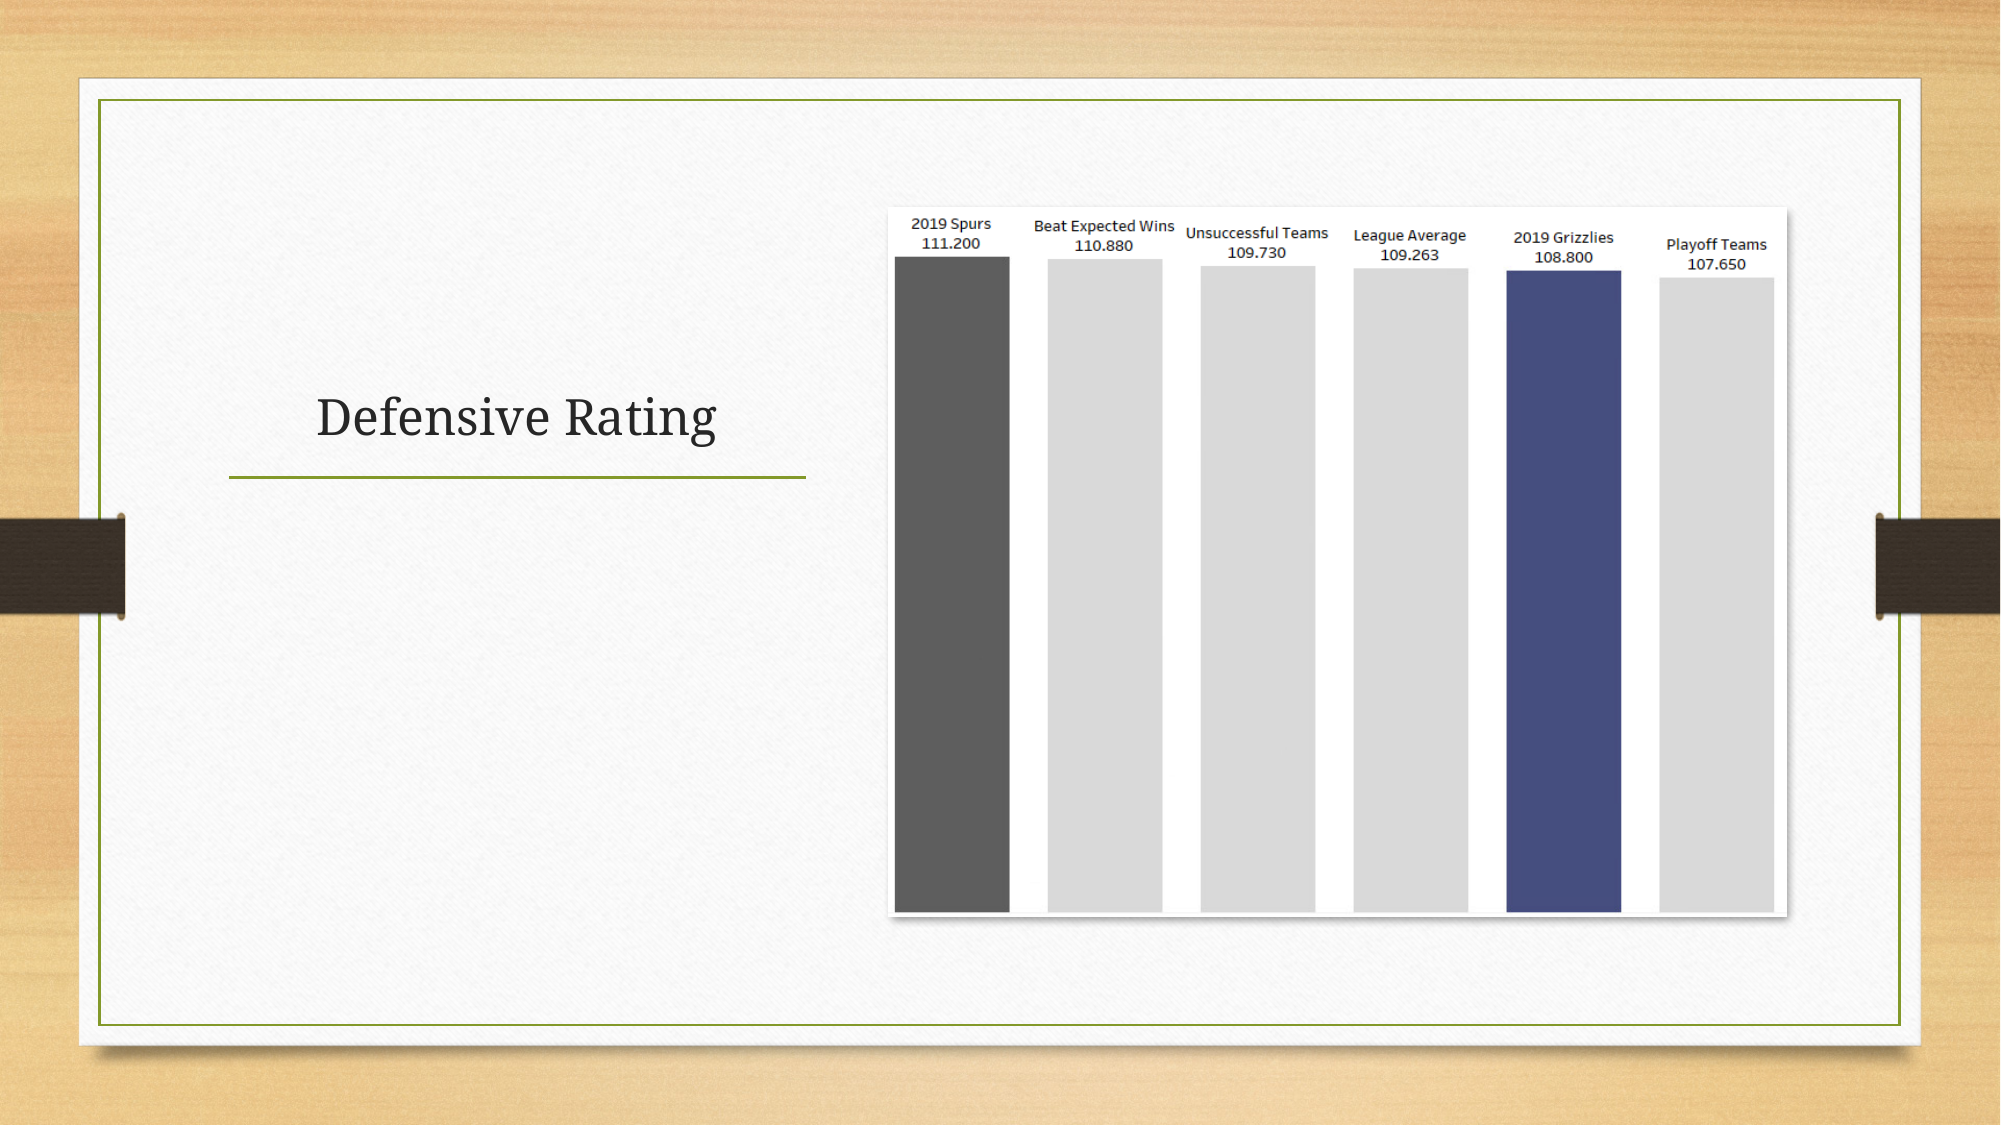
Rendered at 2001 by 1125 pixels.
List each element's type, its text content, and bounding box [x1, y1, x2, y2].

picture [0, 0, 2001, 1125]
title Defensive Rating [212, 227, 823, 453]
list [888, 207, 1787, 918]
